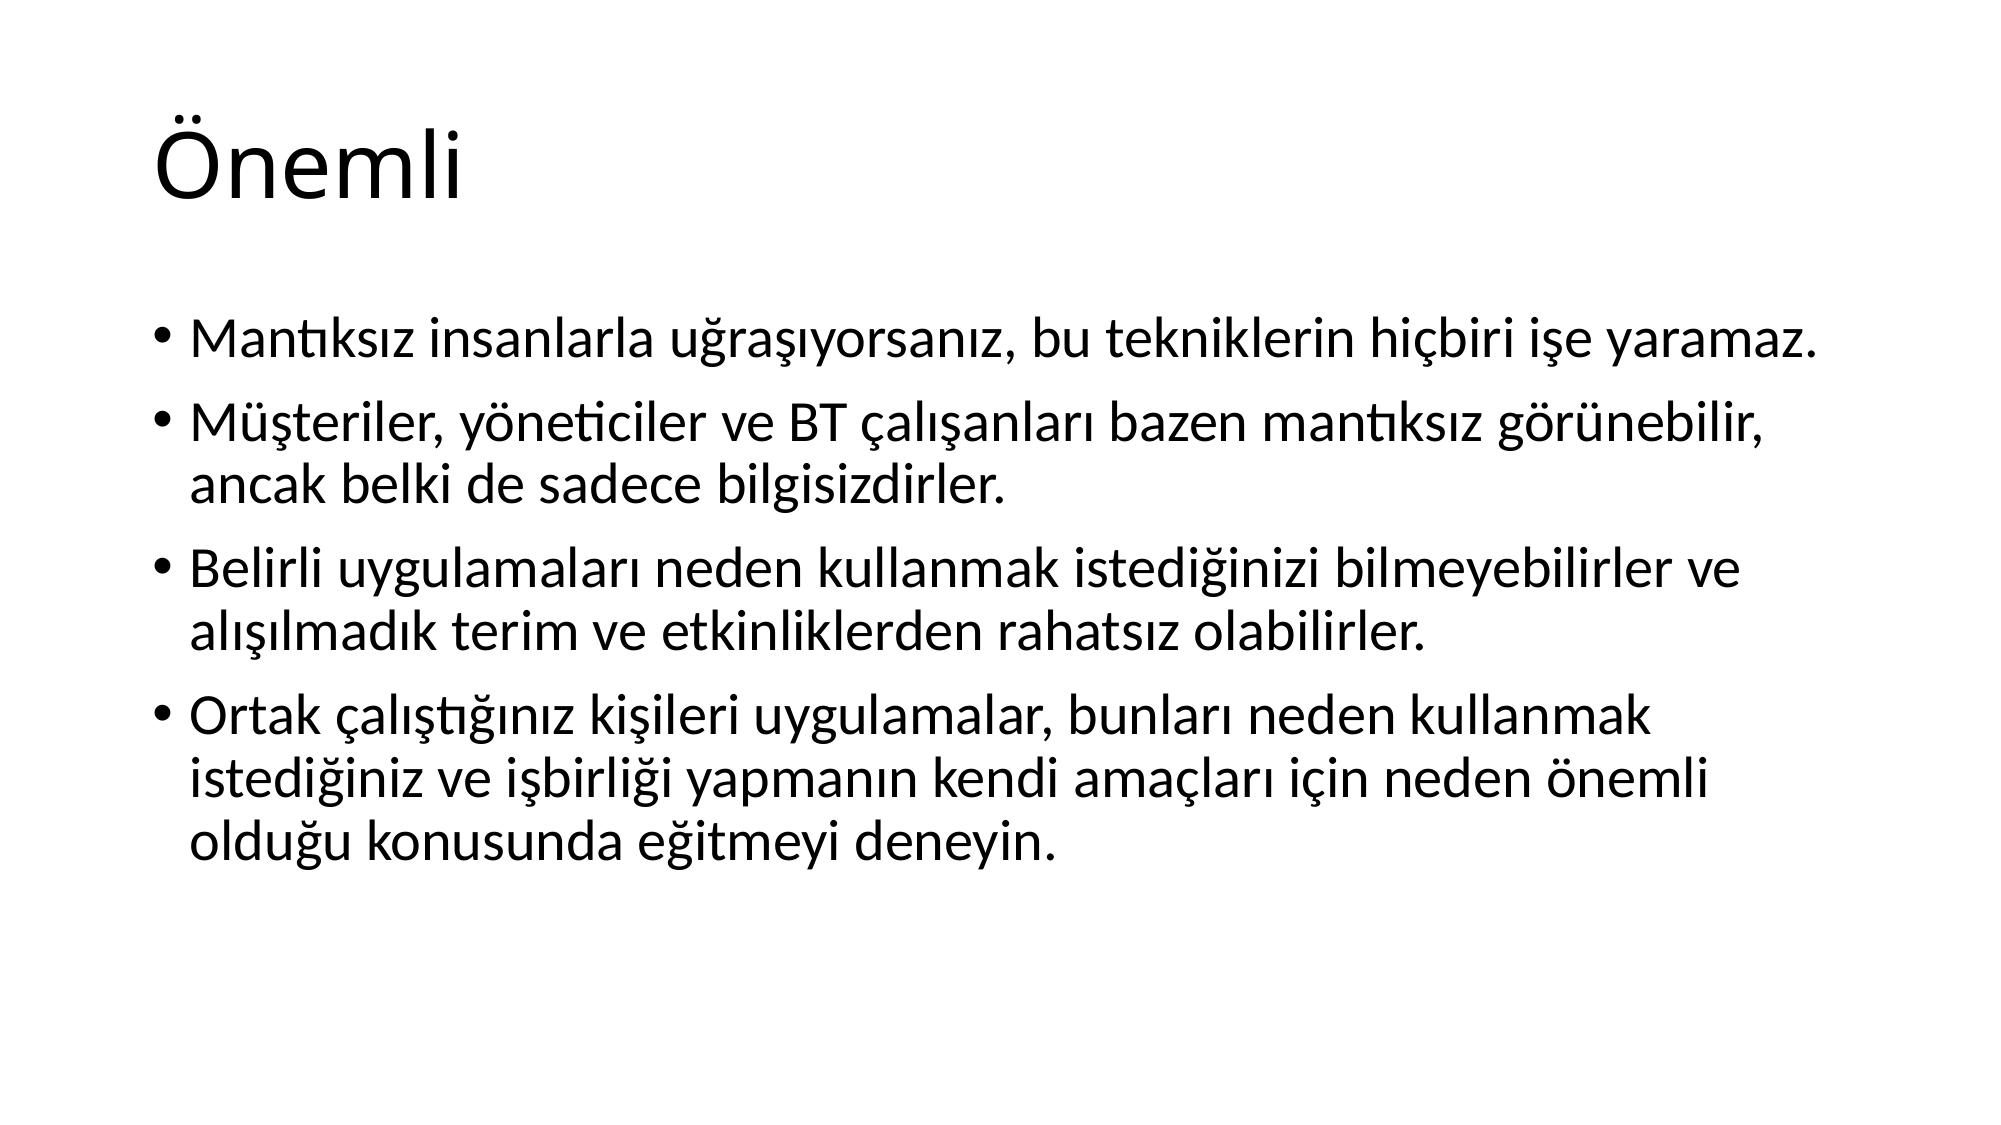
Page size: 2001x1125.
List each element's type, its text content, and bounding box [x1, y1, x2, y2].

title Önemli [137, 59, 1863, 278]
list Mantıksız insanlarla uğraşıyorsanız, bu tekniklerin hiçbiri işe yaramaz. Müşteriler, yöneticiler ve BT çalışanları bazen mantıksız görünebilir, ancak belki de sadece bilgisizdirler. Belirli uygulamaları neden kullanmak istediğinizi bilmeyebilirler ve alışılmadık terim ve etkinliklerden rahatsız olabilirler. Ortak çalıştığınız kişileri uygulamalar, bunları neden kullanmak istediğiniz ve işbirliği yapmanın kendi amaçları için neden önemli olduğu konusunda eğitmeyi deneyin. [137, 299, 1863, 1014]
